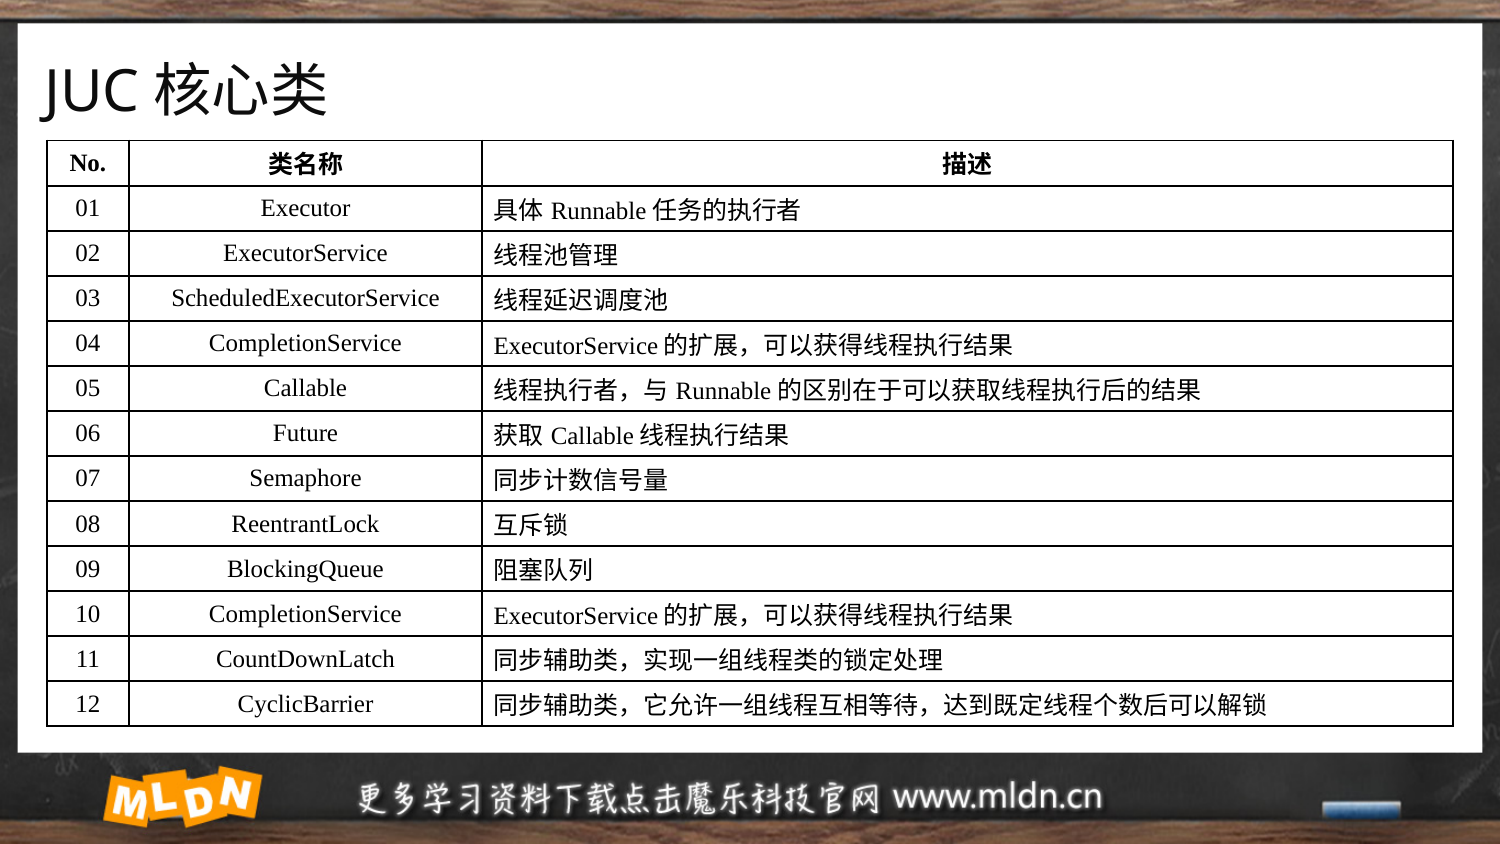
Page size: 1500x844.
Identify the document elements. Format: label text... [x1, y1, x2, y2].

title JUC核心类 [29, 34, 1471, 141]
table_cell 10 [48, 592, 128, 635]
table_cell 04 [48, 322, 128, 365]
table_cell ReentrantLock [130, 502, 481, 545]
table_cell 02 [48, 232, 128, 275]
table_cell CompletionService [130, 322, 481, 365]
table_cell Executor [130, 187, 481, 230]
table_cell 线程执行者，与Runnable的区别在于可以获取线程执行后的结果 [483, 367, 1452, 410]
picture [0, 0, 1500, 844]
table_cell ExecutorService [130, 232, 481, 275]
table_cell 06 [48, 412, 128, 455]
table_cell 同步辅助类，实现一组线程类的锁定处理 [483, 637, 1452, 680]
table_cell 09 [48, 547, 128, 590]
table_cell 线程延迟调度池 [483, 277, 1452, 320]
table_cell 同步辅助类，它允许一组线程互相等待，达到既定线程个数后可以解锁 [483, 682, 1452, 725]
table_header No. [48, 141, 128, 185]
table_header 描述 [483, 141, 1452, 185]
table_cell 03 [48, 277, 128, 320]
table_cell ScheduledExecutorService [130, 277, 481, 320]
table_cell CyclicBarrier [130, 682, 481, 725]
table_cell ExecutorService的扩展，可以获得线程执行结果 [483, 592, 1452, 635]
table_cell 11 [48, 637, 128, 680]
table_header 类名称 [130, 141, 481, 185]
table_cell CompletionService [130, 592, 481, 635]
table_cell 01 [48, 187, 128, 230]
table_cell BlockingQueue [130, 547, 481, 590]
table_cell Future [130, 412, 481, 455]
table_cell 12 [48, 682, 128, 725]
table_cell 08 [48, 502, 128, 545]
table_cell ExecutorService的扩展，可以获得线程执行结果 [483, 322, 1452, 365]
table_cell 互斥锁 [483, 502, 1452, 545]
table_cell 具体Runnable任务的执行者 [483, 187, 1452, 230]
table_cell 05 [48, 367, 128, 410]
table_cell 线程池管理 [483, 232, 1452, 275]
table_cell Callable [130, 367, 481, 410]
table_cell 07 [48, 457, 128, 500]
table_cell 获取Callable线程执行结果 [483, 412, 1452, 455]
table_cell CountDownLatch [130, 637, 481, 680]
table_cell Semaphore [130, 457, 481, 500]
table_cell 阻塞队列 [483, 547, 1452, 590]
table_cell 同步计数信号量 [483, 457, 1452, 500]
